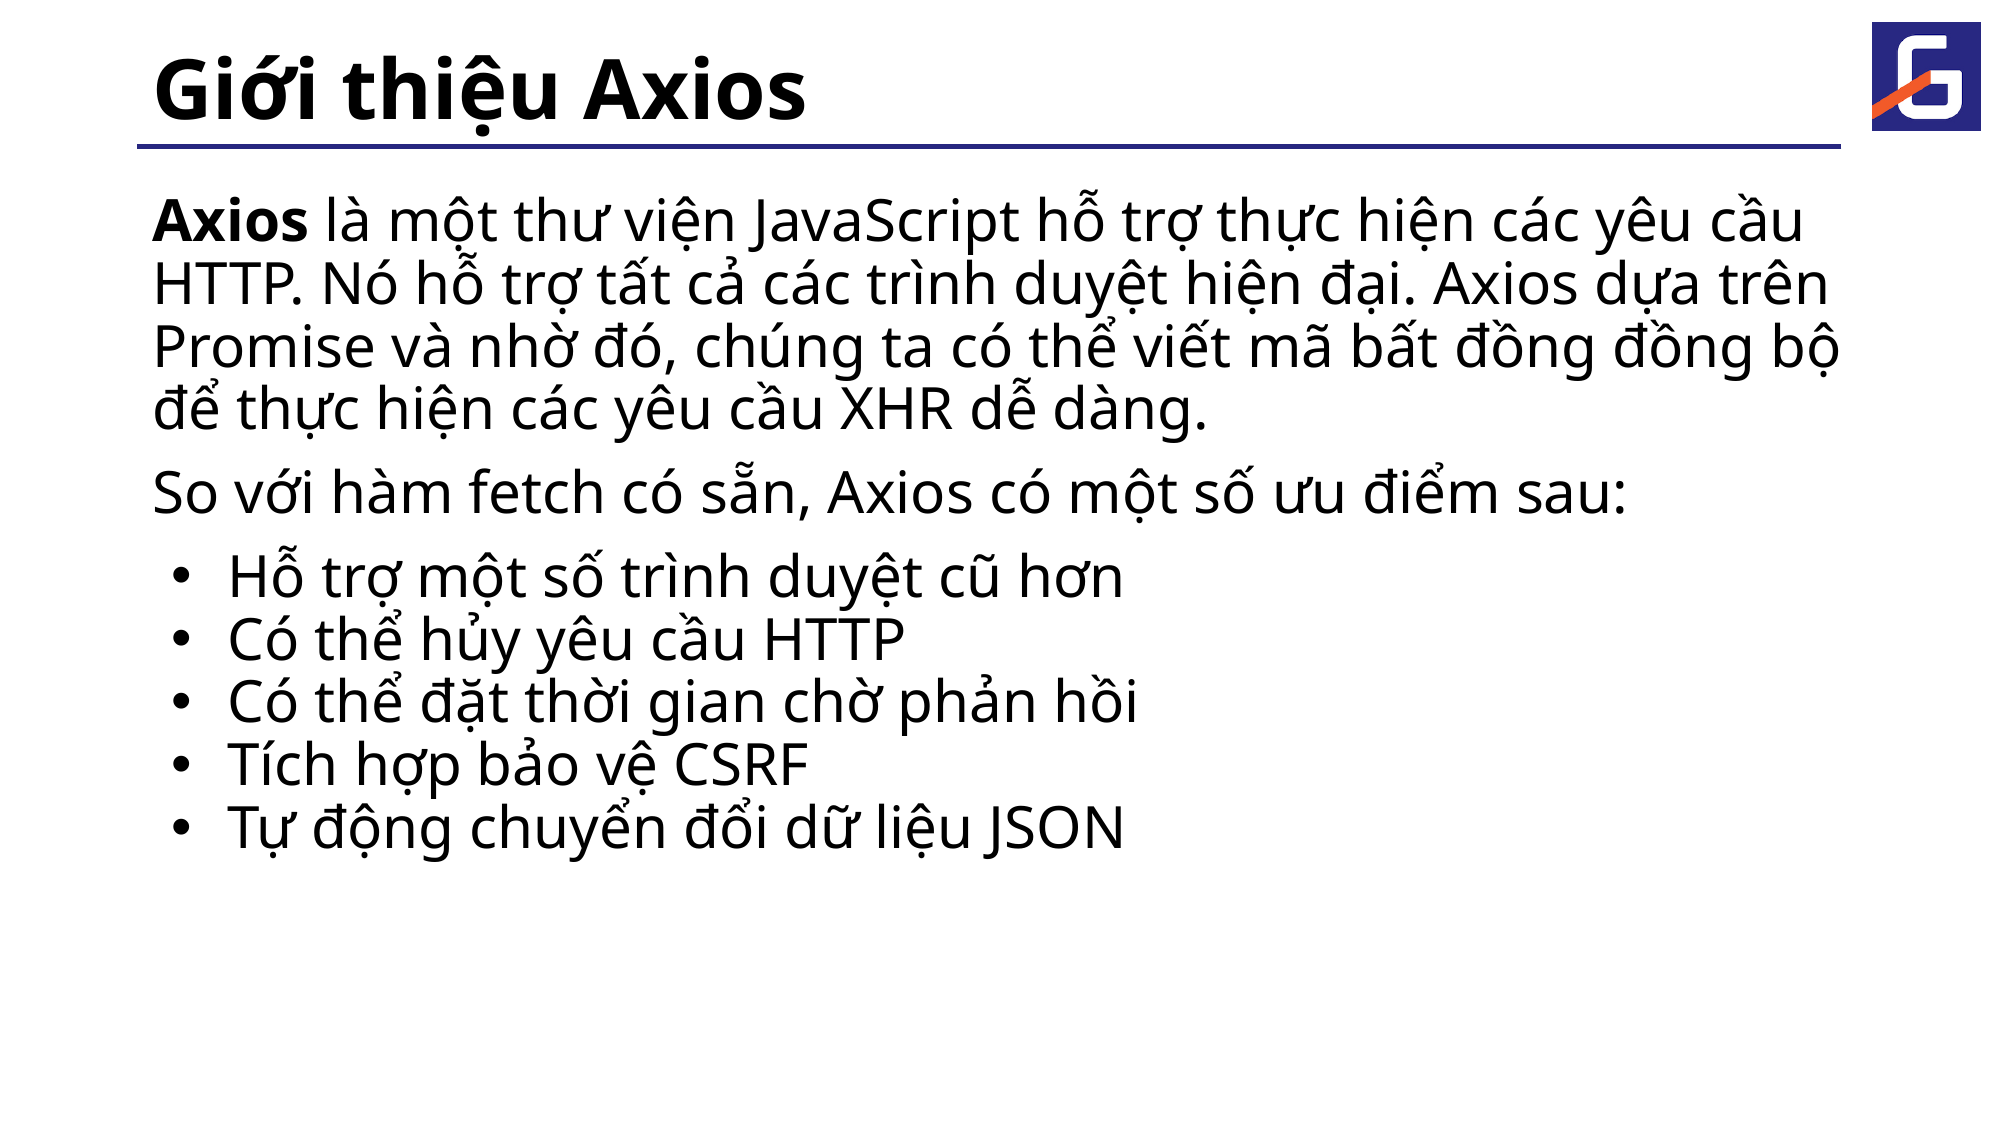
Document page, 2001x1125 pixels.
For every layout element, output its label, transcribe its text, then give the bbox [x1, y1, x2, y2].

title Giới thiệu Axios [137, 26, 1863, 160]
picture [1872, 22, 1981, 131]
list Axios là một thư viện JavaScript hỗ trợ thực hiện các yêu cầu HTTP. Nó hỗ trợ tất cả các trình duyệt hiện đại. Axios dựa trên Promise và nhờ đó, chúng ta có thể viết mã bất đồng đồng bộ để thực hiện các yêu cầu XHR dễ dàng. So với hàm fetch có sẵn, Axios có một số ưu điểm sau: Hỗ trợ một số trình duyệt cũ hơn Có thể hủy yêu cầu HTTP Có thể đặt thời gian chờ phản hồi Tích hợp bảo vệ CSRF Tự động chuyển đổi dữ liệu JSON [137, 183, 1863, 1014]
